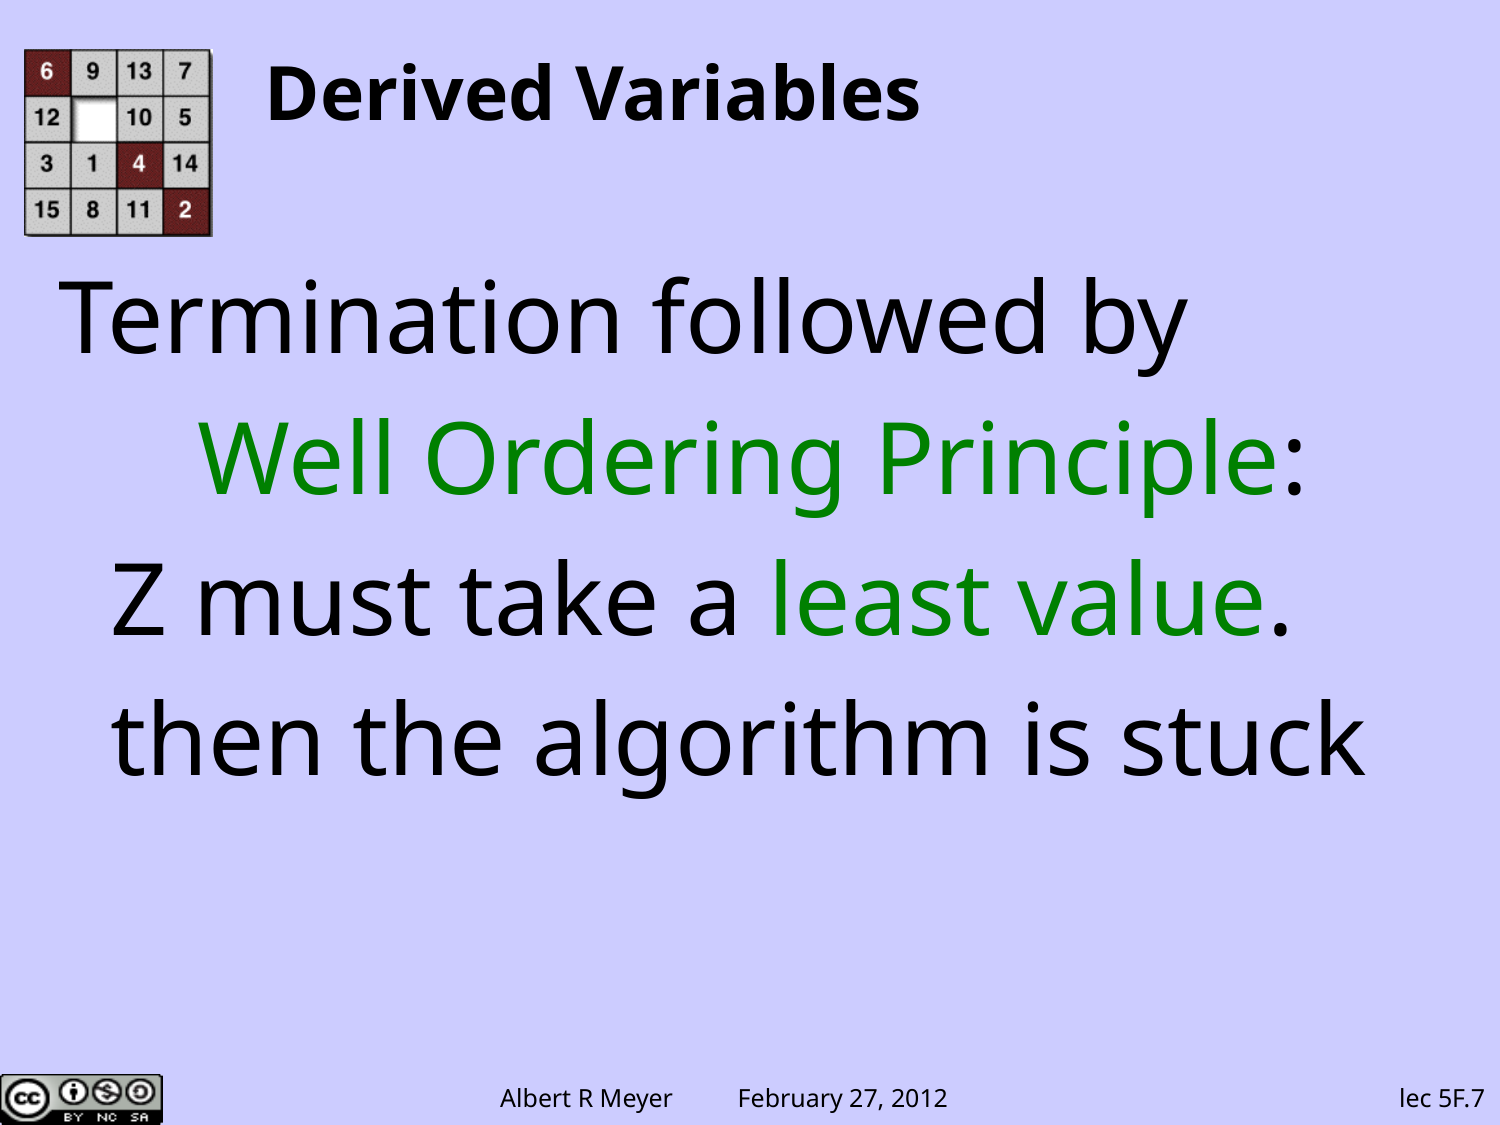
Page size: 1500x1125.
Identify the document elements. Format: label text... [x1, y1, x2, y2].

title Derived Variables [249, 37, 1450, 188]
list Termination followed by Well Ordering Principle: Z must take a least value. then the algorithm is stuck [43, 245, 1463, 873]
picture [24, 49, 213, 237]
picture [0, 1074, 163, 1125]
slide_number lec 5F.7 [1337, 1074, 1500, 1125]
